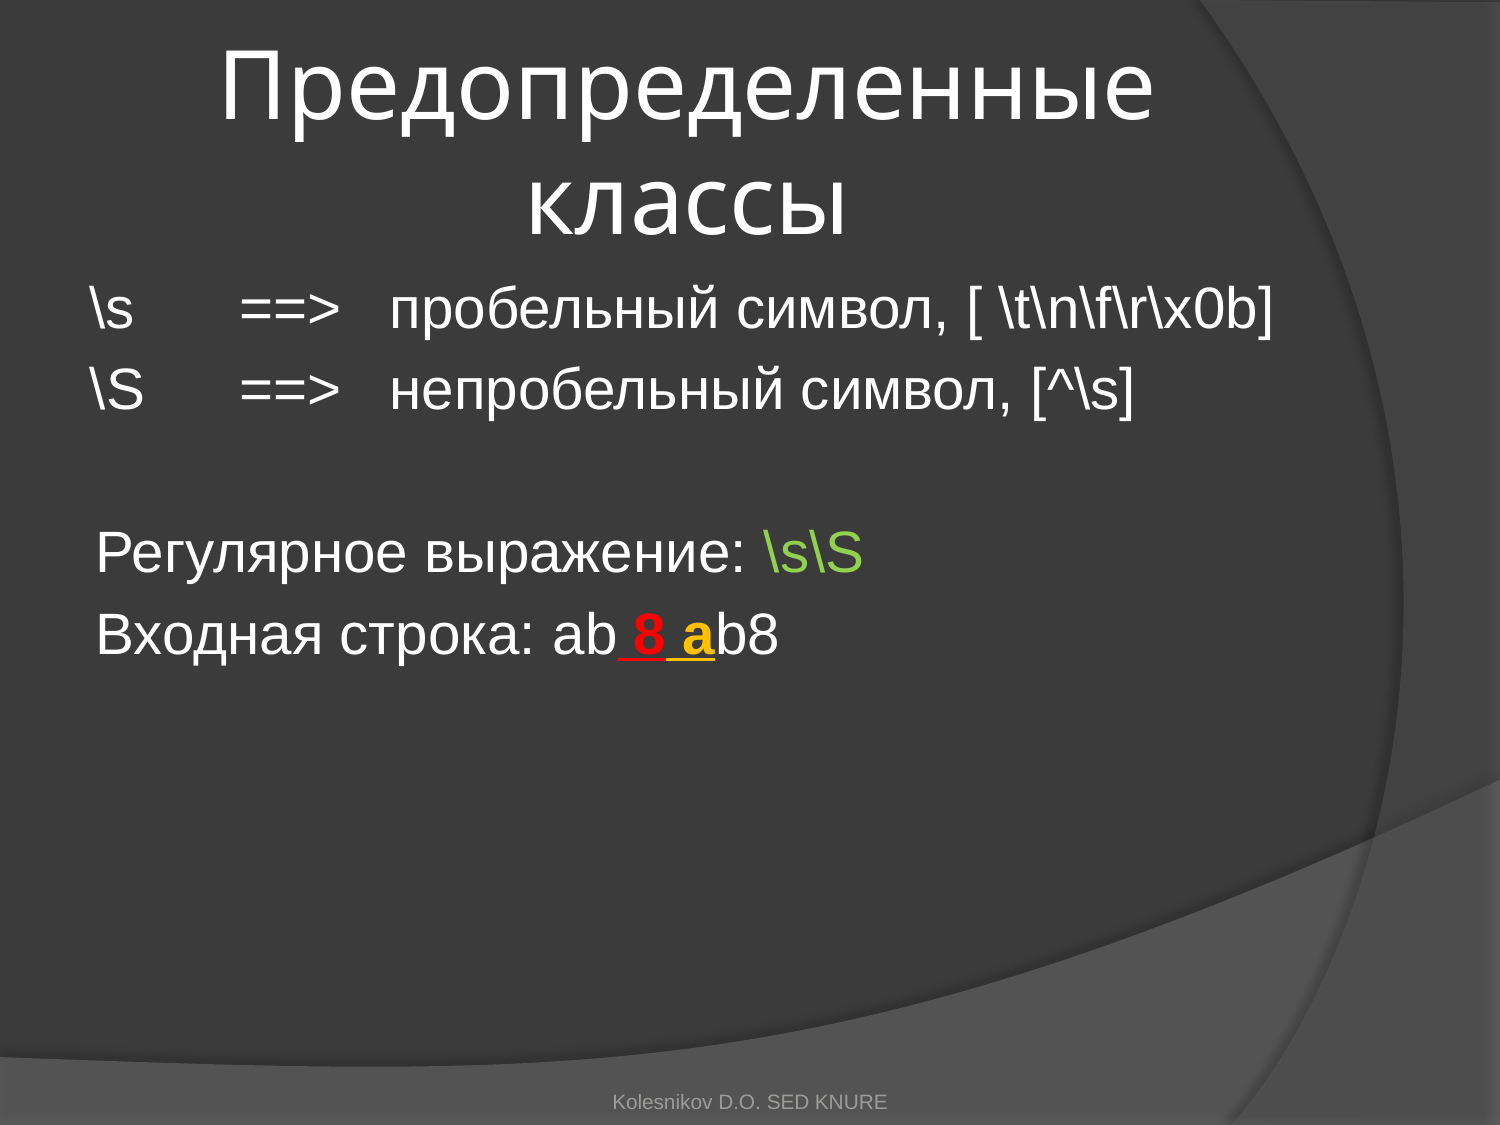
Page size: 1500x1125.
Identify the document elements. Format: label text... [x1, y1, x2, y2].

title Предопределенные классы [75, 45, 1300, 233]
footer Kolesnikov D.O. SED KNURE [512, 1053, 988, 1114]
list \s ==> пробельный символ, [ \t\n\f\r\x0b] \S ==> непробельный символ, [^\s] Регулярное выражение: \s\S Входная строка: ab 8 ab8 [75, 262, 1300, 1005]
